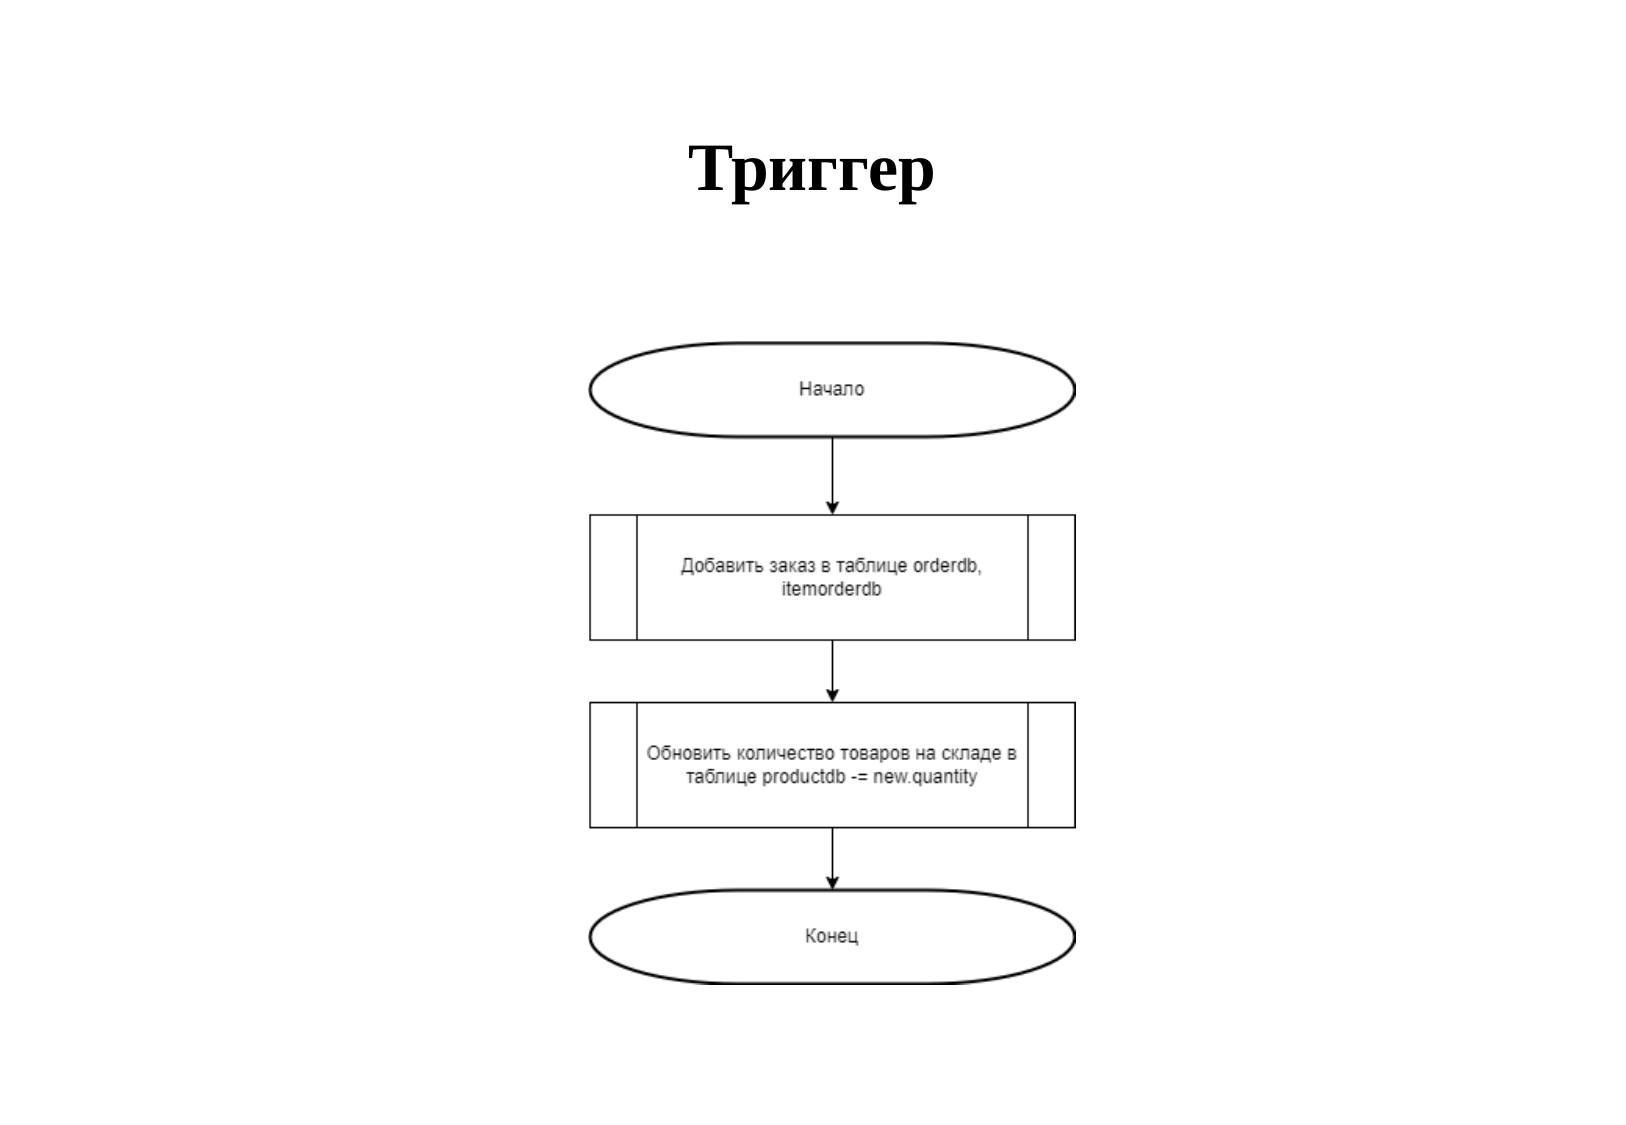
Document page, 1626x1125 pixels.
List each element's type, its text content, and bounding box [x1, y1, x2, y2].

picture [588, 341, 1076, 985]
title Триггер [111, 59, 1514, 278]
